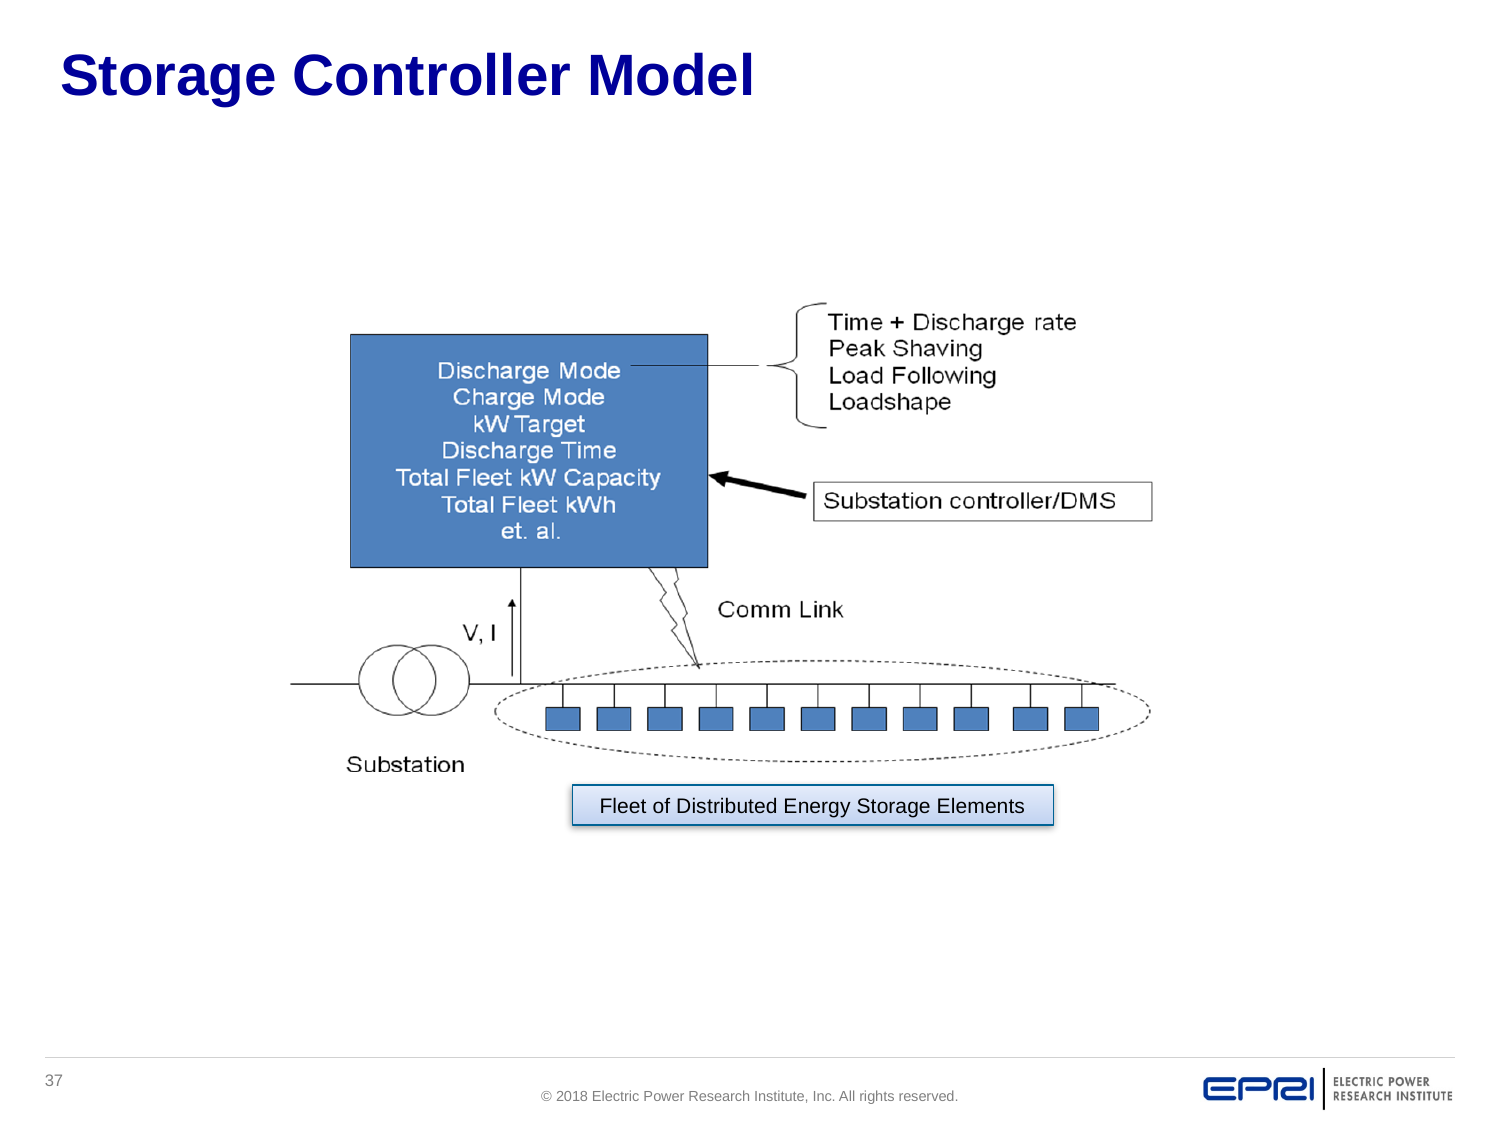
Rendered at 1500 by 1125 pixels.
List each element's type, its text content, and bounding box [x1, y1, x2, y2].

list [288, 302, 1153, 773]
picture [1200, 1064, 1455, 1113]
title Storage Controller Model [44, 29, 1456, 151]
text_box Fleet of Distributed Energy Storage Elements [572, 784, 1054, 826]
